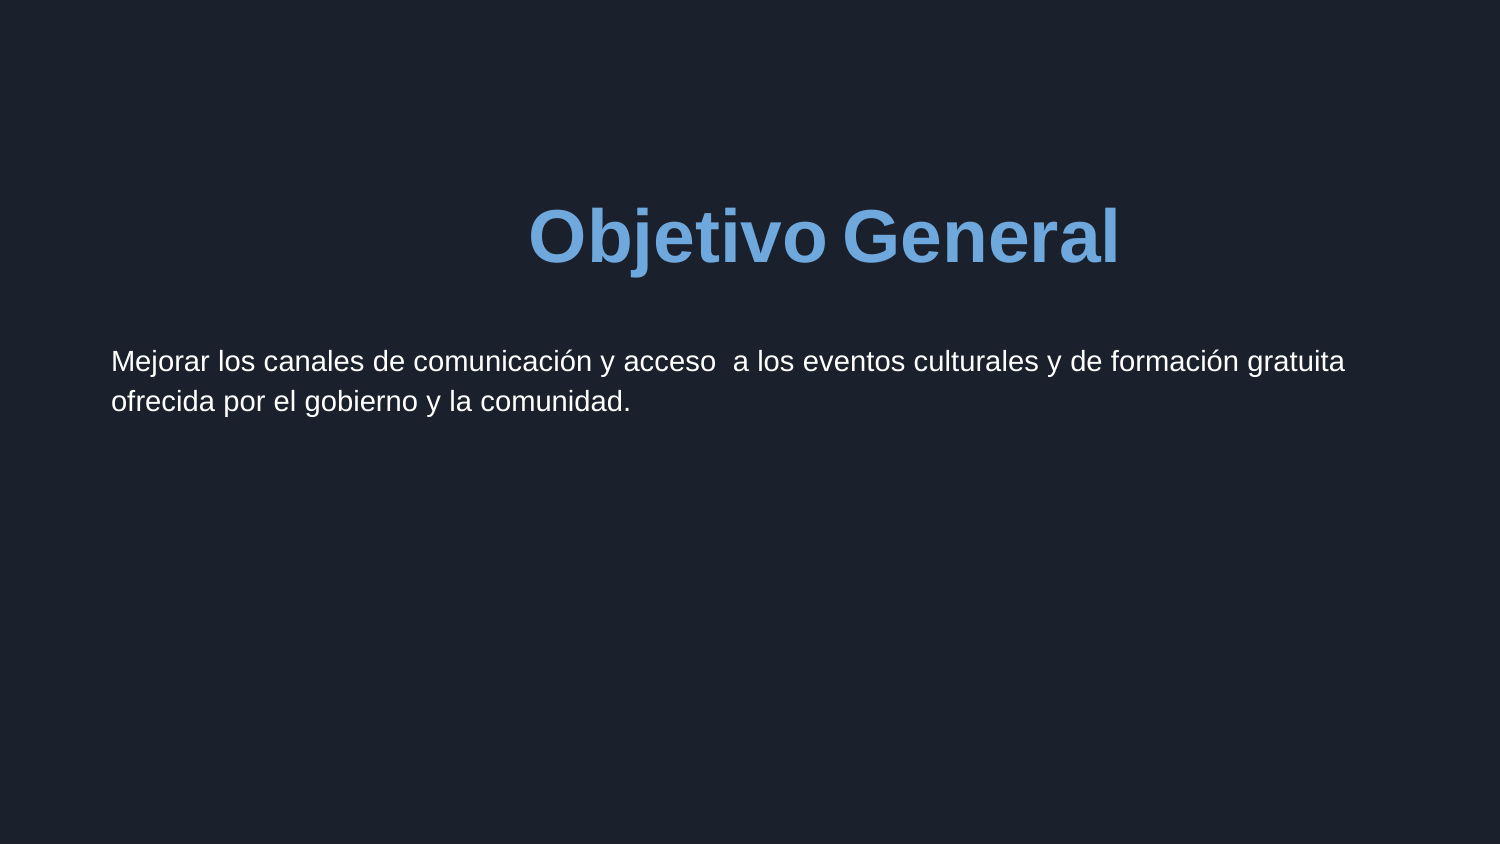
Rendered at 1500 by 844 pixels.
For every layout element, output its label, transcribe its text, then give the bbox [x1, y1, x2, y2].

title Objetivo General [513, 215, 1176, 293]
list Mejorar los canales de comunicación y acceso a los eventos culturales y de formación gratuita ofrecida por el gobierno y la comunidad. [96, 322, 1432, 438]
